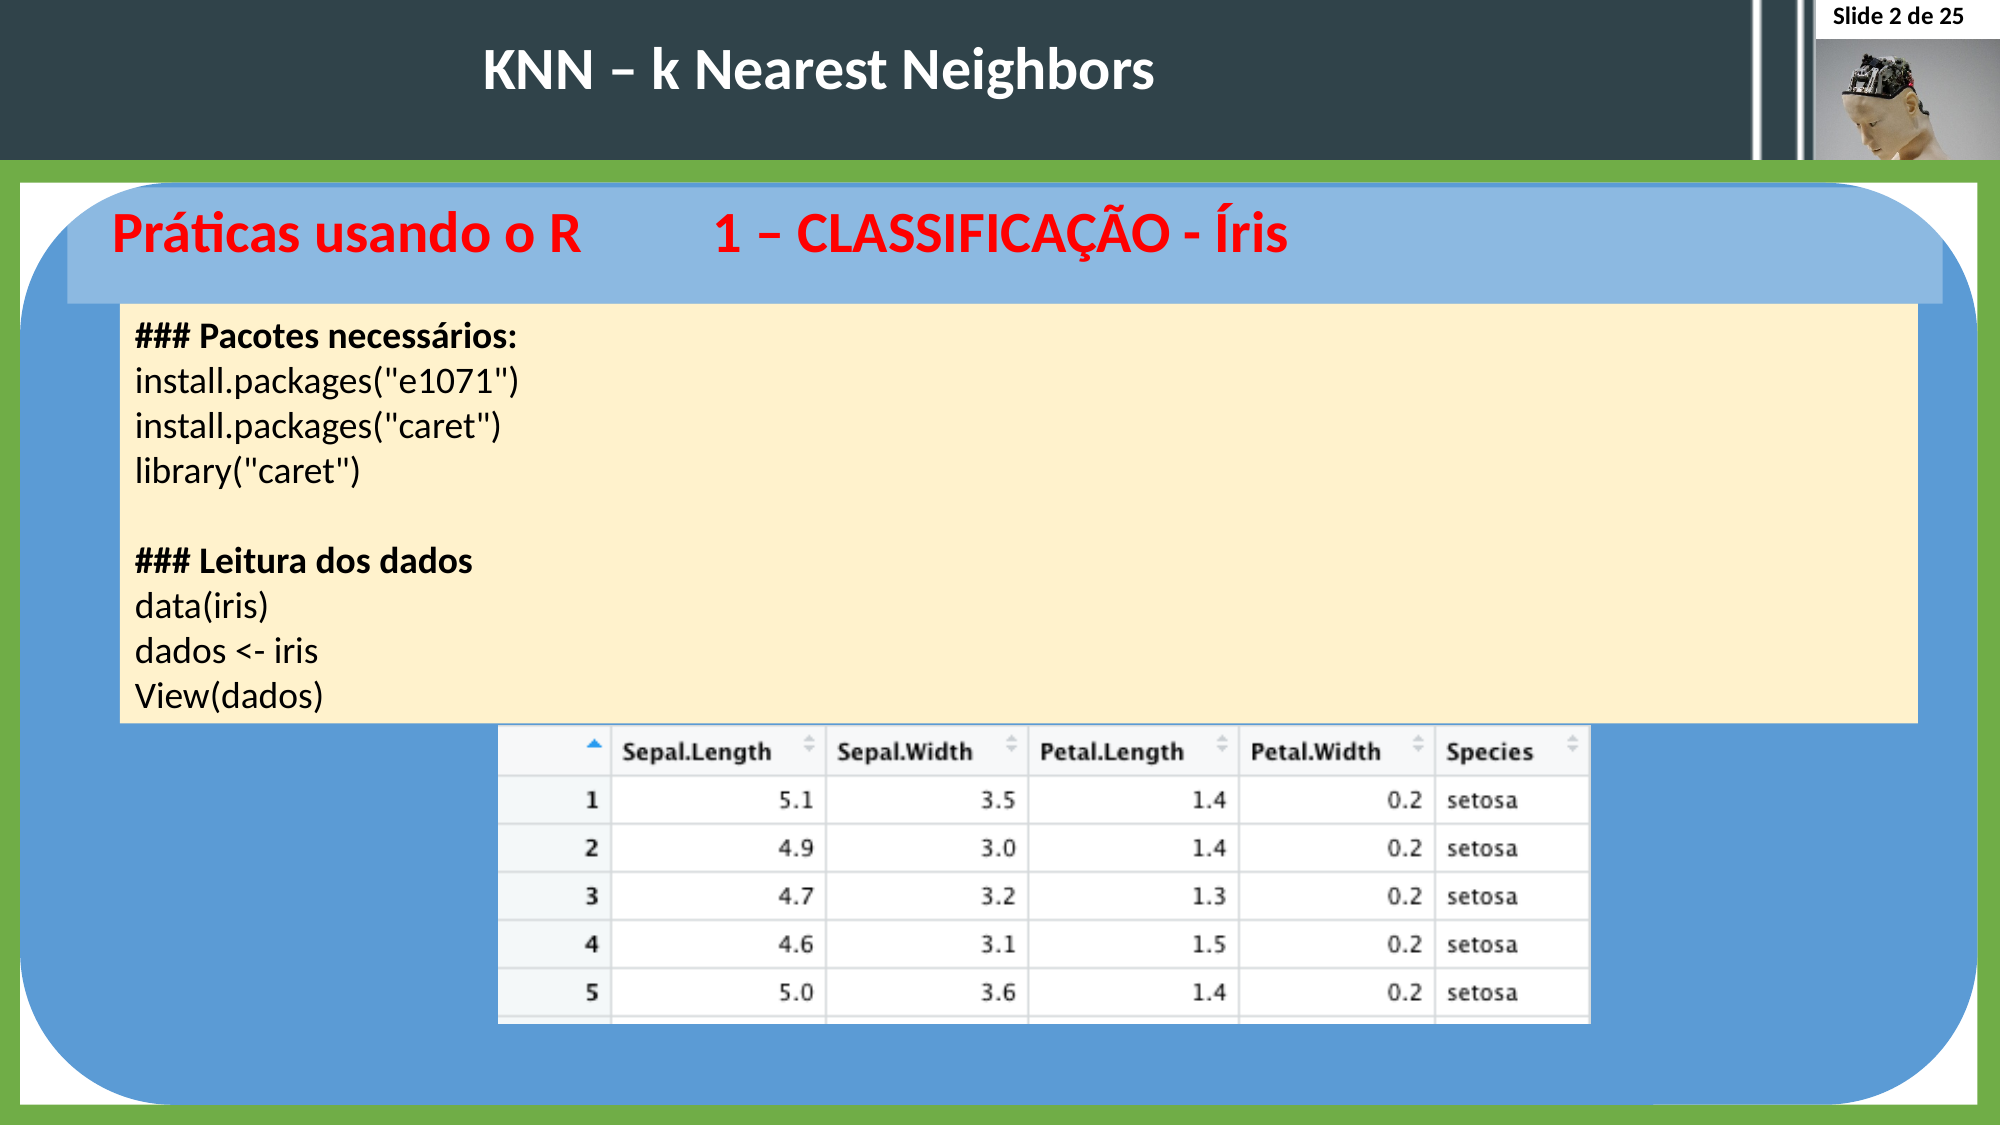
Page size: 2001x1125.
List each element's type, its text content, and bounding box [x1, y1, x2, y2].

text_box [133, 181, 1864, 187]
text_box [19, 182, 153, 319]
picture [0, 0, 2000, 161]
list Práticas usando o R 1 – CLASSIFICAÇÃO - Íris [67, 187, 1943, 304]
picture [498, 725, 1591, 1024]
text_box [19, 969, 157, 1106]
text_box [19, 224, 1979, 1106]
text_box [1840, 973, 1978, 1106]
text_box [0, 159, 2000, 1125]
text_box [1844, 182, 1978, 315]
text_box ### Pacotes necessários: install.packages("e1071") install.packages("caret") library("caret") ### Leitura dos dados data(iris) dados <- iris View(dados) [119, 303, 1918, 724]
